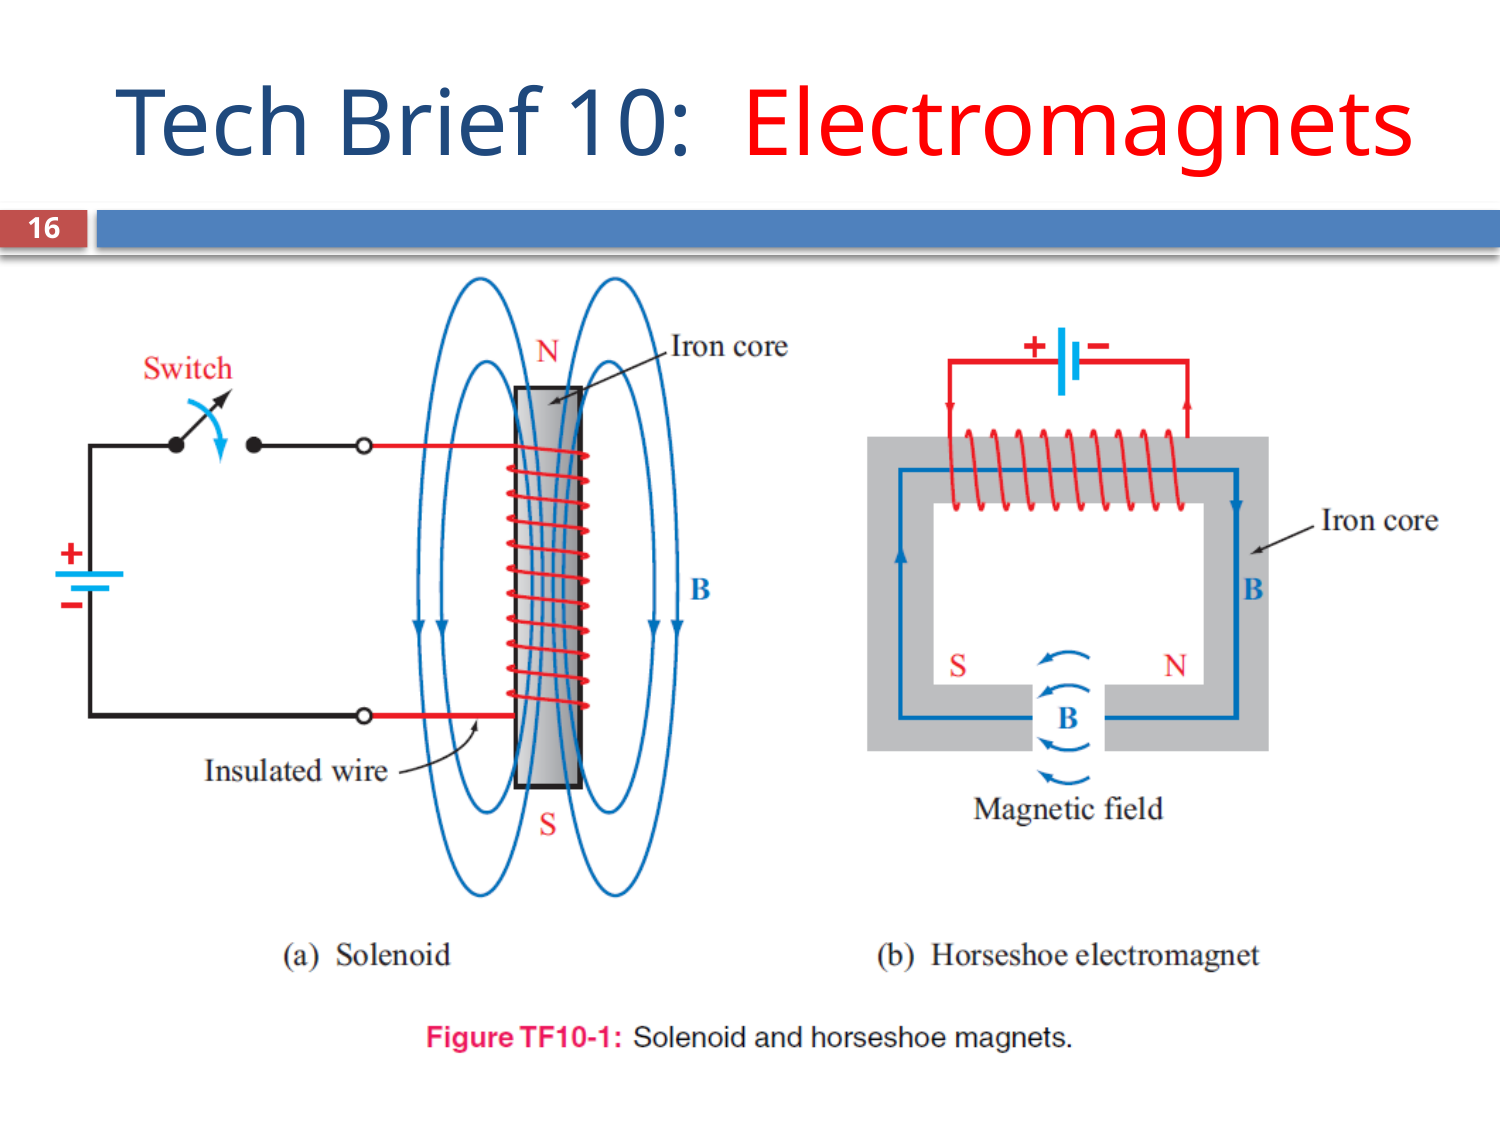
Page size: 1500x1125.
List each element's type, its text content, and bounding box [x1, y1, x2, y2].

slide_number 16 [0, 208, 88, 249]
title Tech Brief 10: Electromagnets [100, 37, 1438, 200]
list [49, 274, 1450, 1063]
